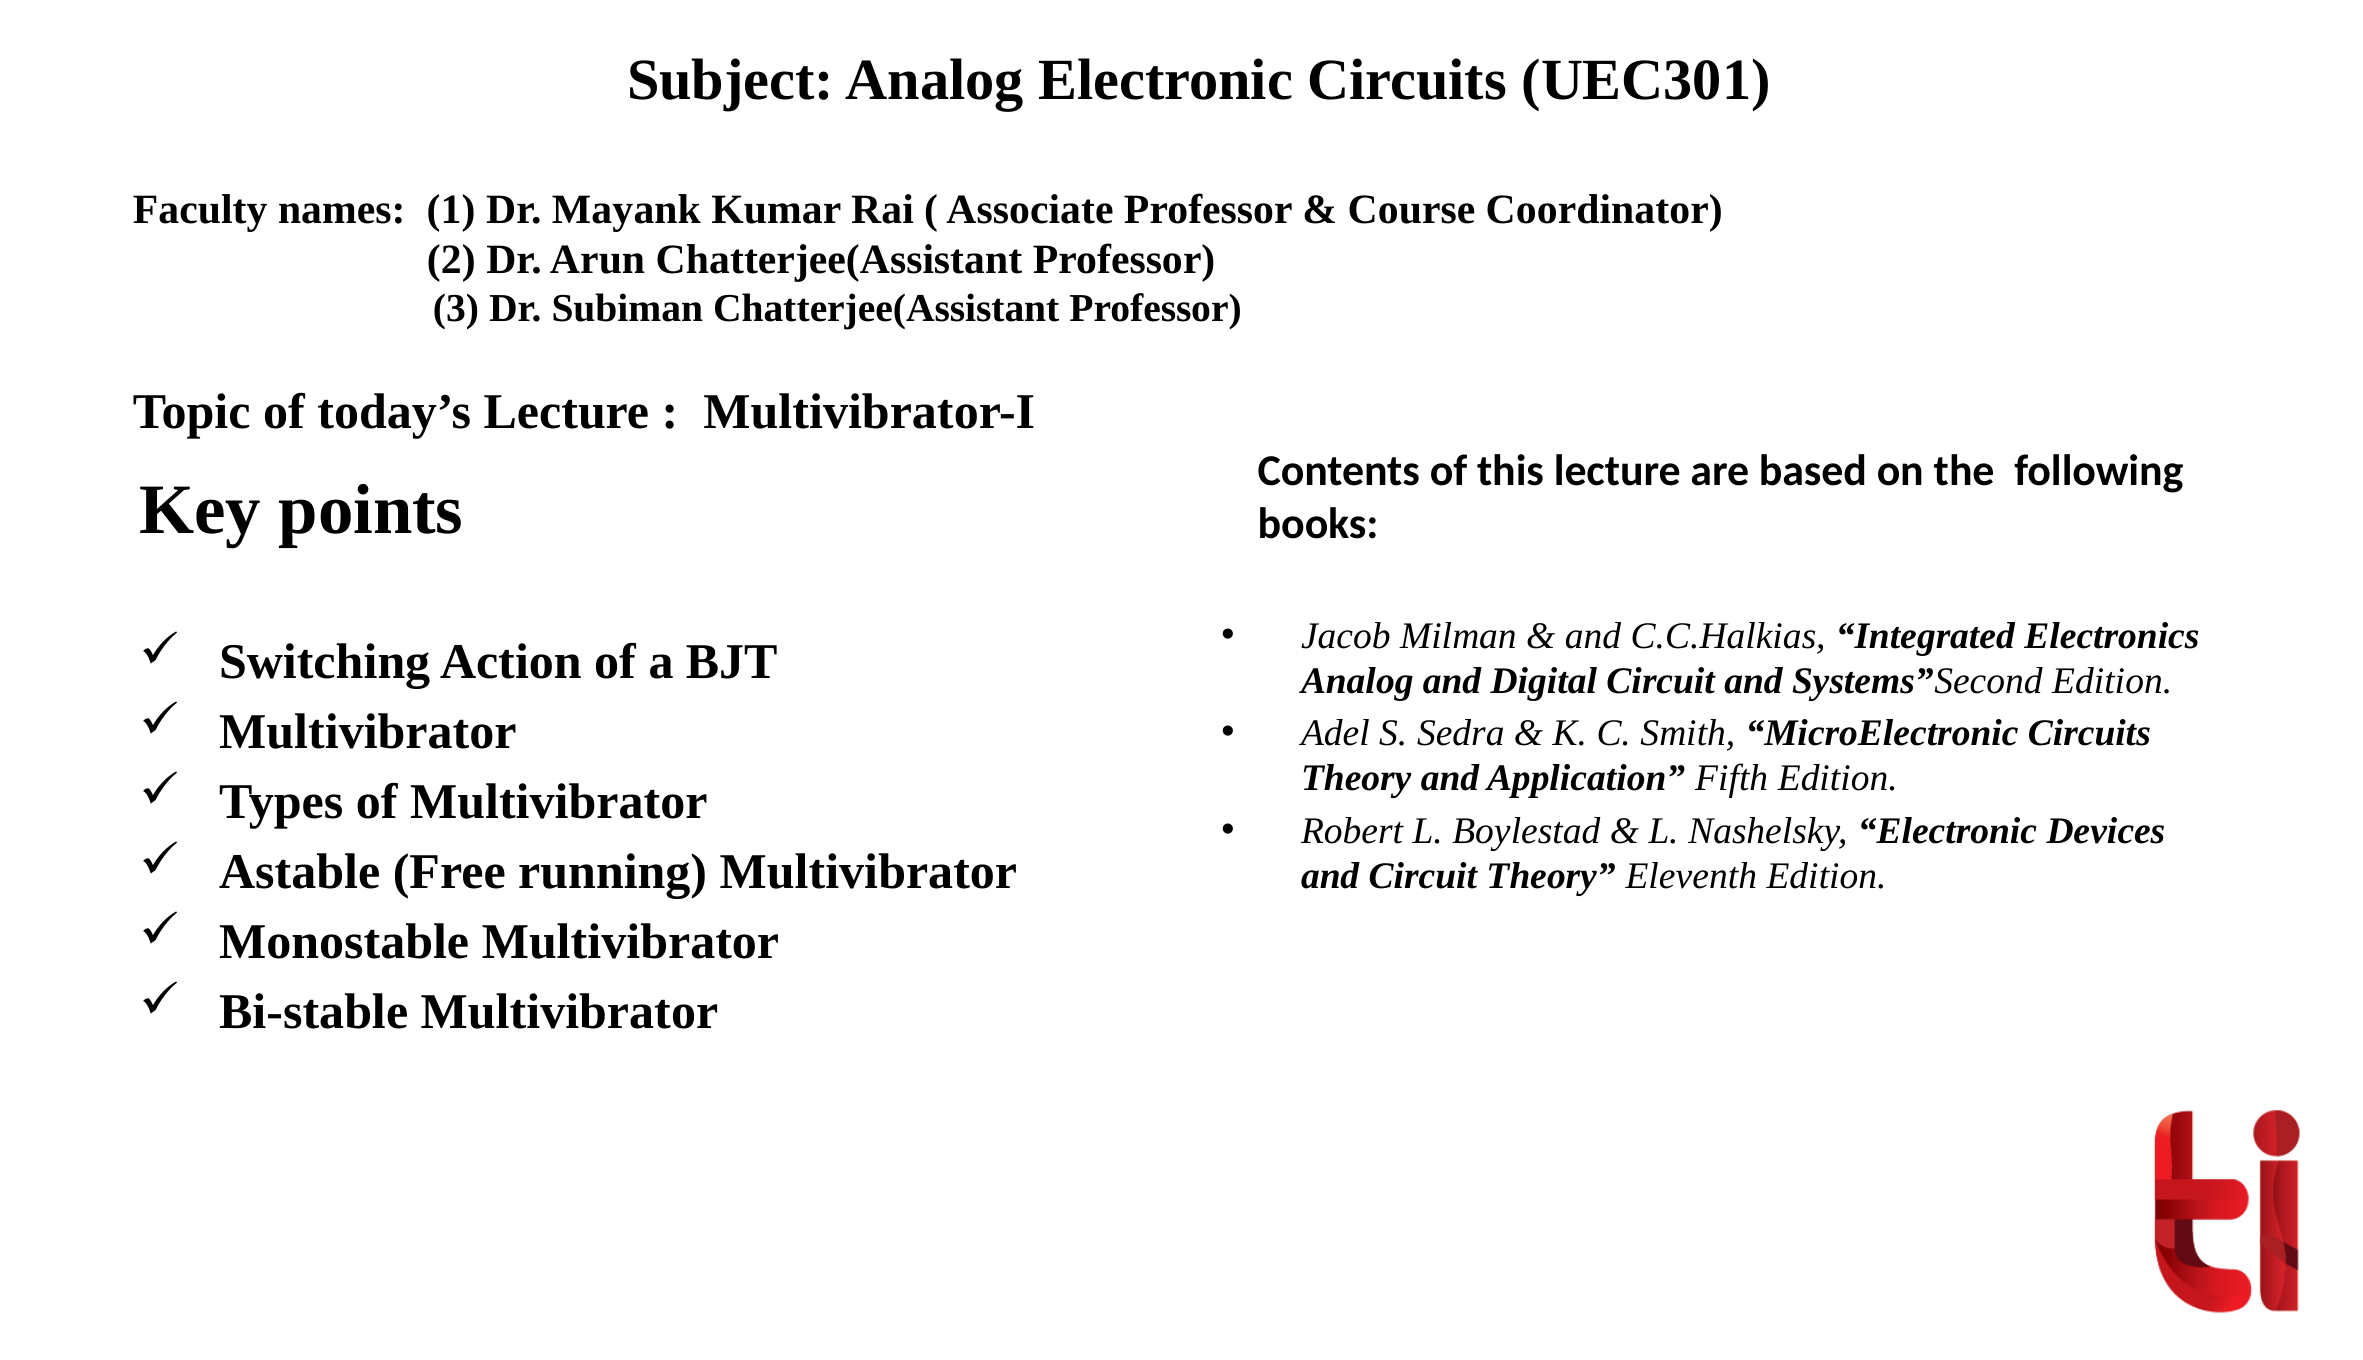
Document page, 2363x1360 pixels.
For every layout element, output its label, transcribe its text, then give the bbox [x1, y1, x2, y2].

list Contents of this lecture are based on the following books: [1236, 431, 2281, 558]
list Key points [118, 431, 1162, 547]
list Switching Action of a BJT Multivibrator Types of Multivibrator Astable (Free running) Multivibrator Monostable Multivibrator Bi-stable Multivibrator [118, 547, 1162, 1331]
picture [2124, 1090, 2334, 1331]
list Jacob Milman & and C.C.Halkias, “Integrated Electronics Analog and Digital Circuit and Systems”Second Edition. Adel S. Sedra & K. C. Smith, “MicroElectronic Circuits Theory and Application” Fifth Edition. Robert L. Boylestad & L. Nashelsky, “Electronic Devices and Circuit Theory” Eleventh Edition. [1200, 547, 2245, 1331]
text_box Subject: Analog Electronic Circuits (UEC301) Faculty names: (1) Dr. Mayank Kumar Rai ( Associate Professor & Course Coordinator) (2) Dr. Arun Chatterjee(Assistant Professor) (3) Dr. Subiman Chatterjee(Assistant Professor) Topic of today’s Lecture : Multivibrator-I [118, 34, 2281, 447]
